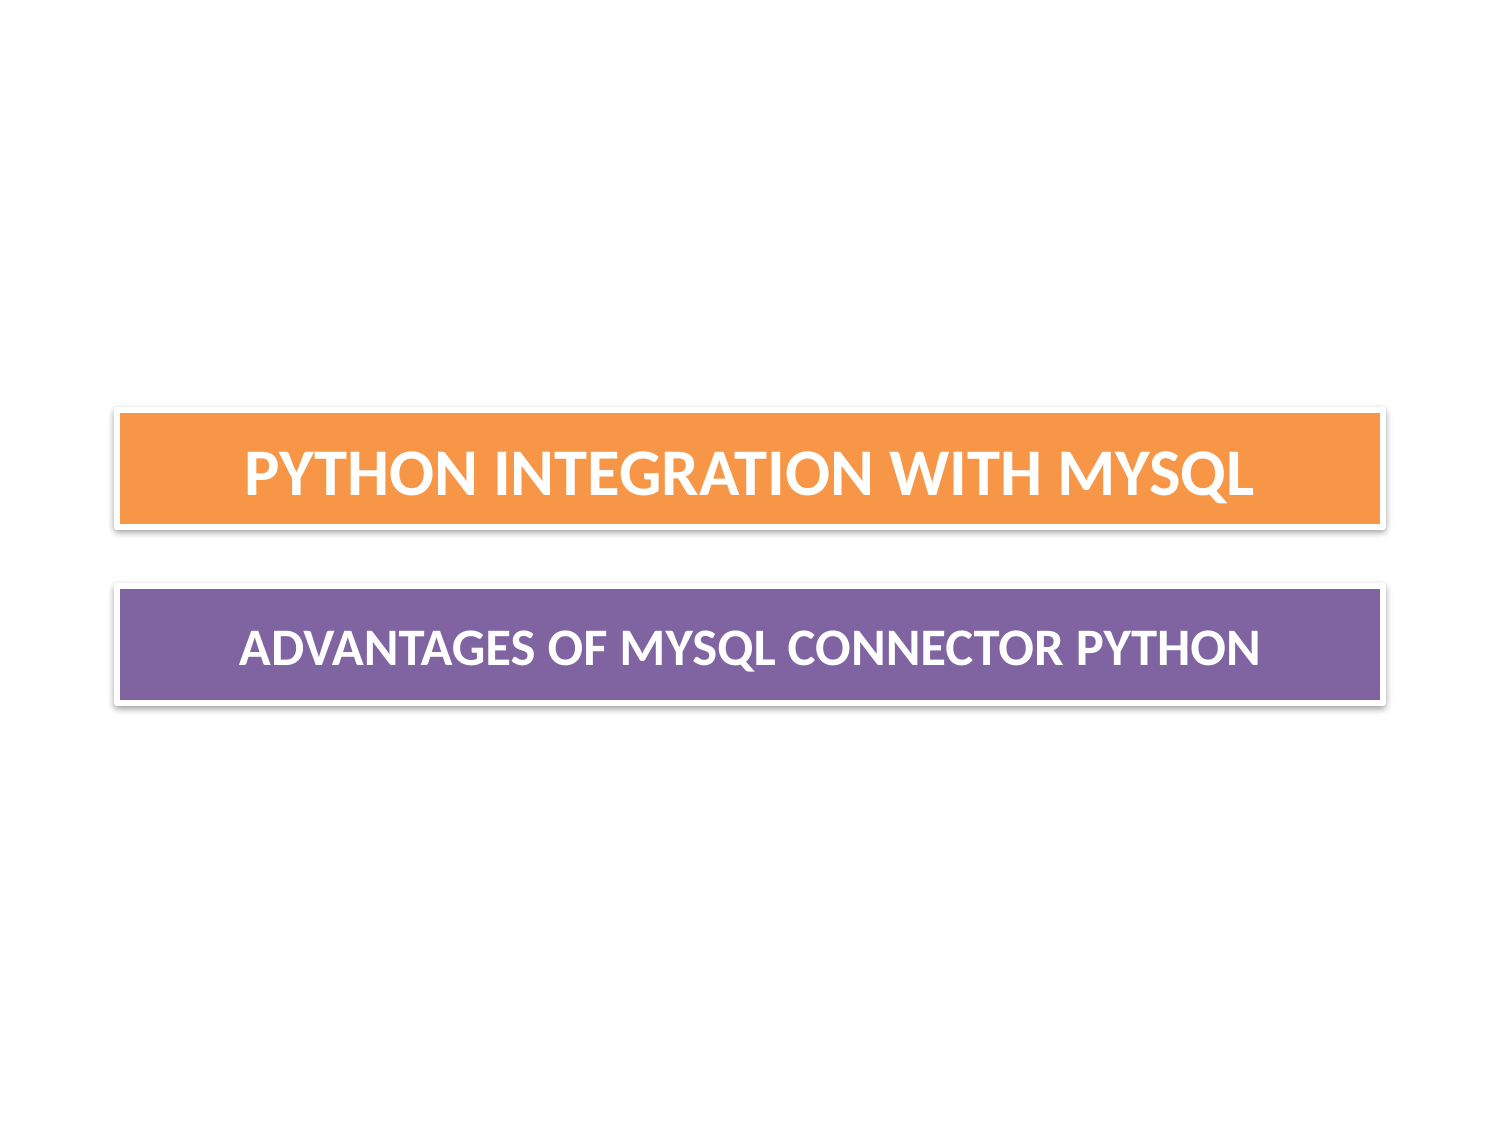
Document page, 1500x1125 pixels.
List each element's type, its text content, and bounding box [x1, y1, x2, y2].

title PYTHON INTEGRATION WITH MYSQL [114, 407, 1386, 530]
text_box ADVANTAGES OF MYSQL CONNECTOR PYTHON [114, 583, 1386, 706]
